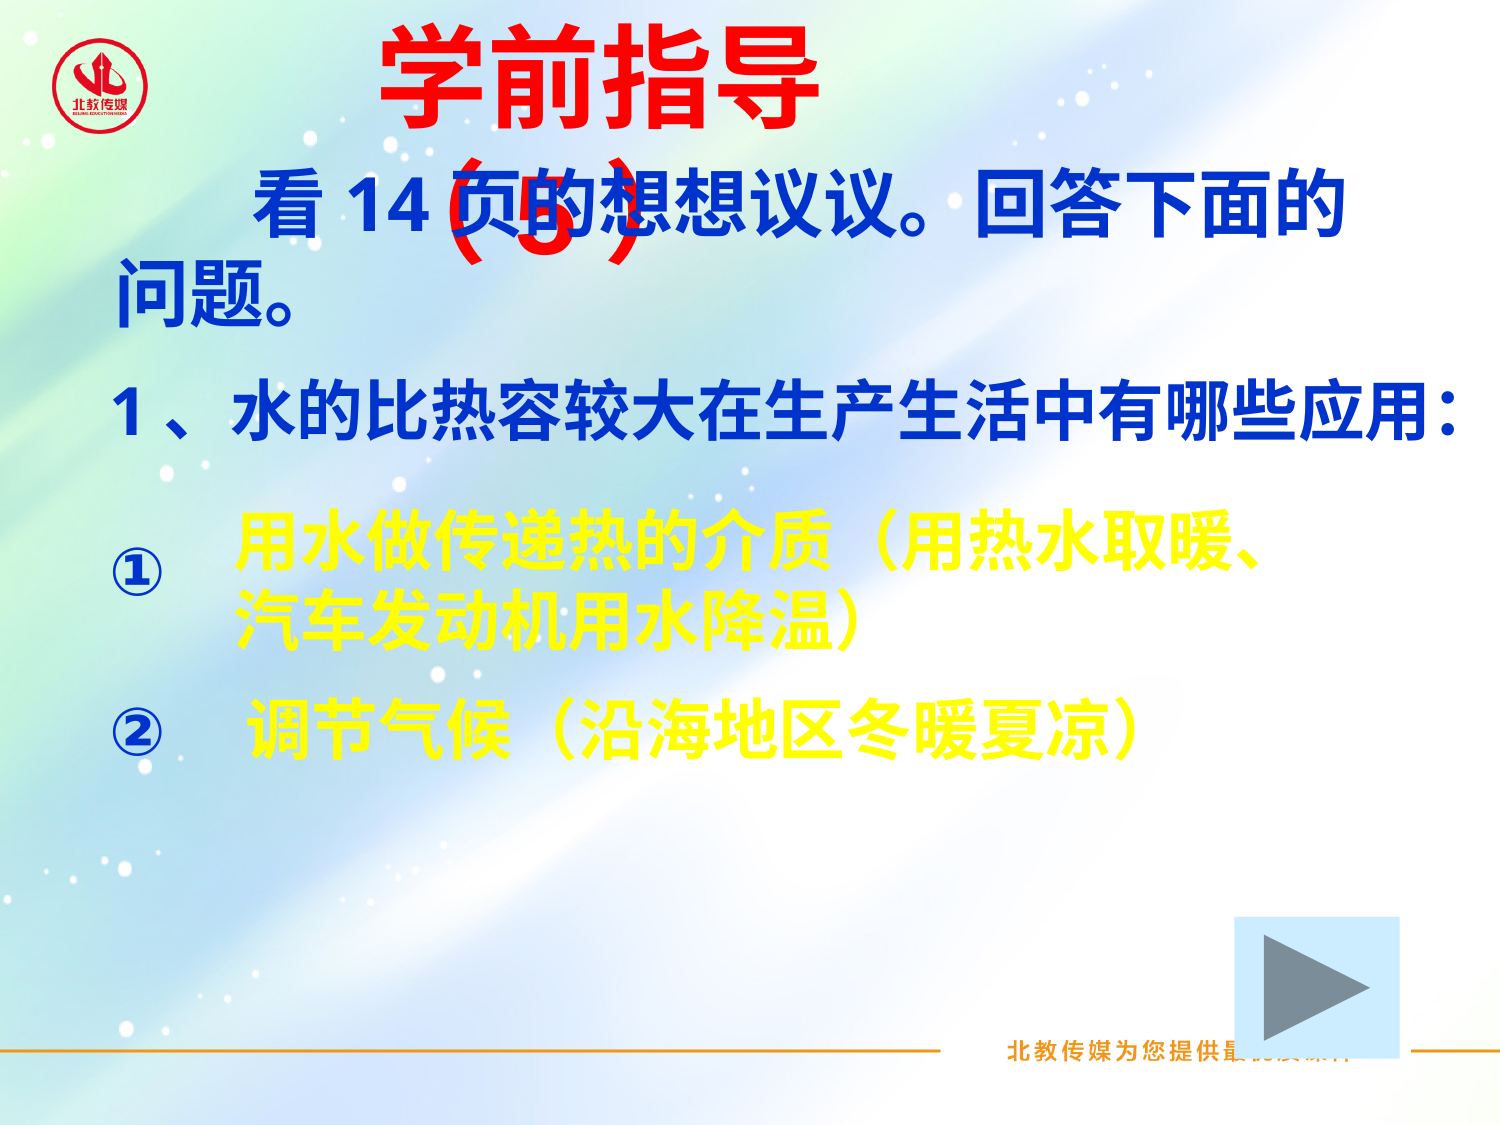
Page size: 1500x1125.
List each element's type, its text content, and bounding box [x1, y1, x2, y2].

text_box 用水做传递热的介质（用热水取暖、 汽车发动机用水降温） [218, 491, 1365, 667]
text_box [1234, 916, 1400, 1059]
text_box 看14页的想想议议。回答下面的问题。 [100, 148, 1400, 344]
text_box 学前指导（5） [360, 0, 1140, 148]
text_box 1、水的比热容较大在生产生活中有哪些应用： ① ② [94, 361, 1500, 777]
picture [0, 0, 1500, 1125]
text_box 调节气候（沿海地区冬暖夏凉） [230, 680, 1246, 776]
